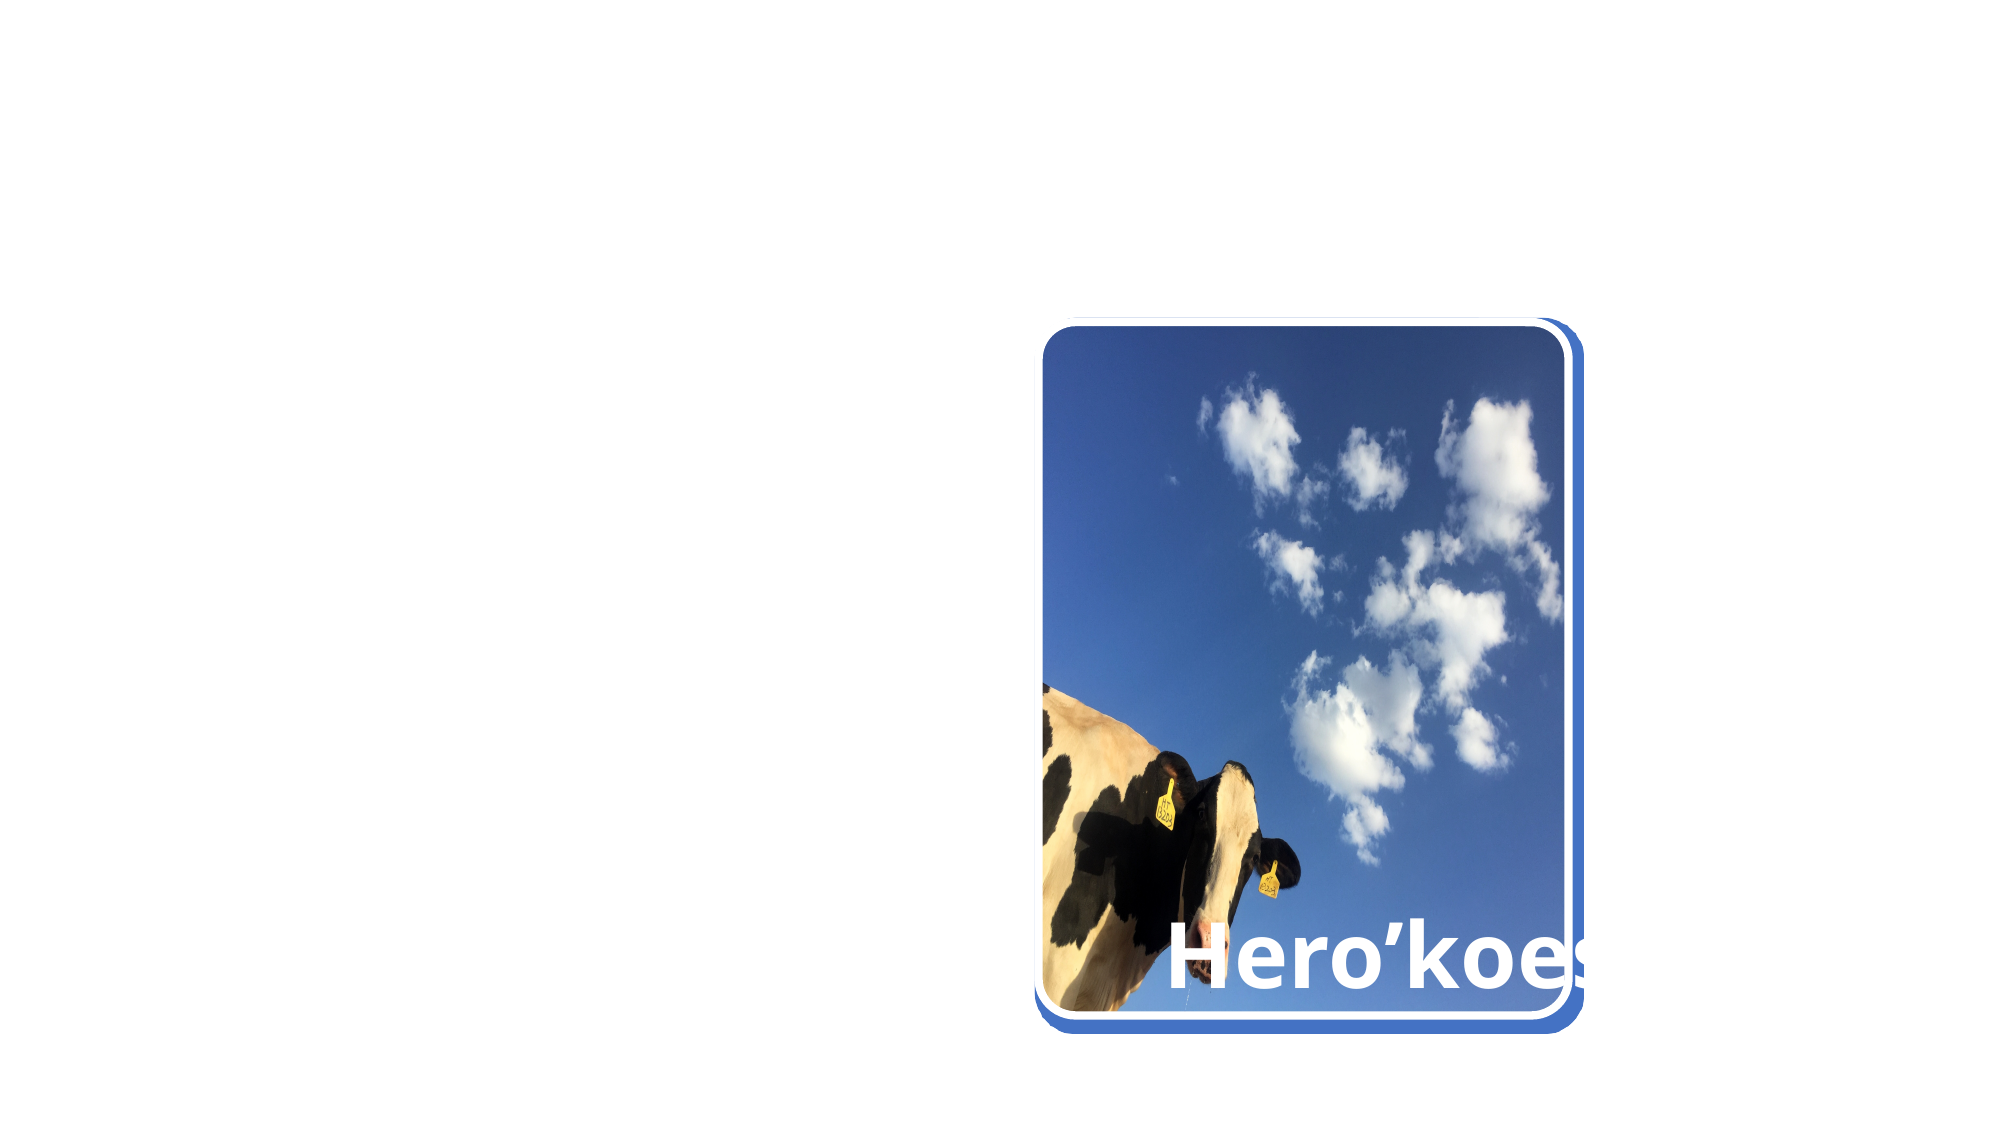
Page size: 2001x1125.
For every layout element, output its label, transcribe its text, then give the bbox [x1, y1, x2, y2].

text_box Hero’koes [1125, 889, 1656, 1015]
text_box [1037, 320, 1570, 1017]
